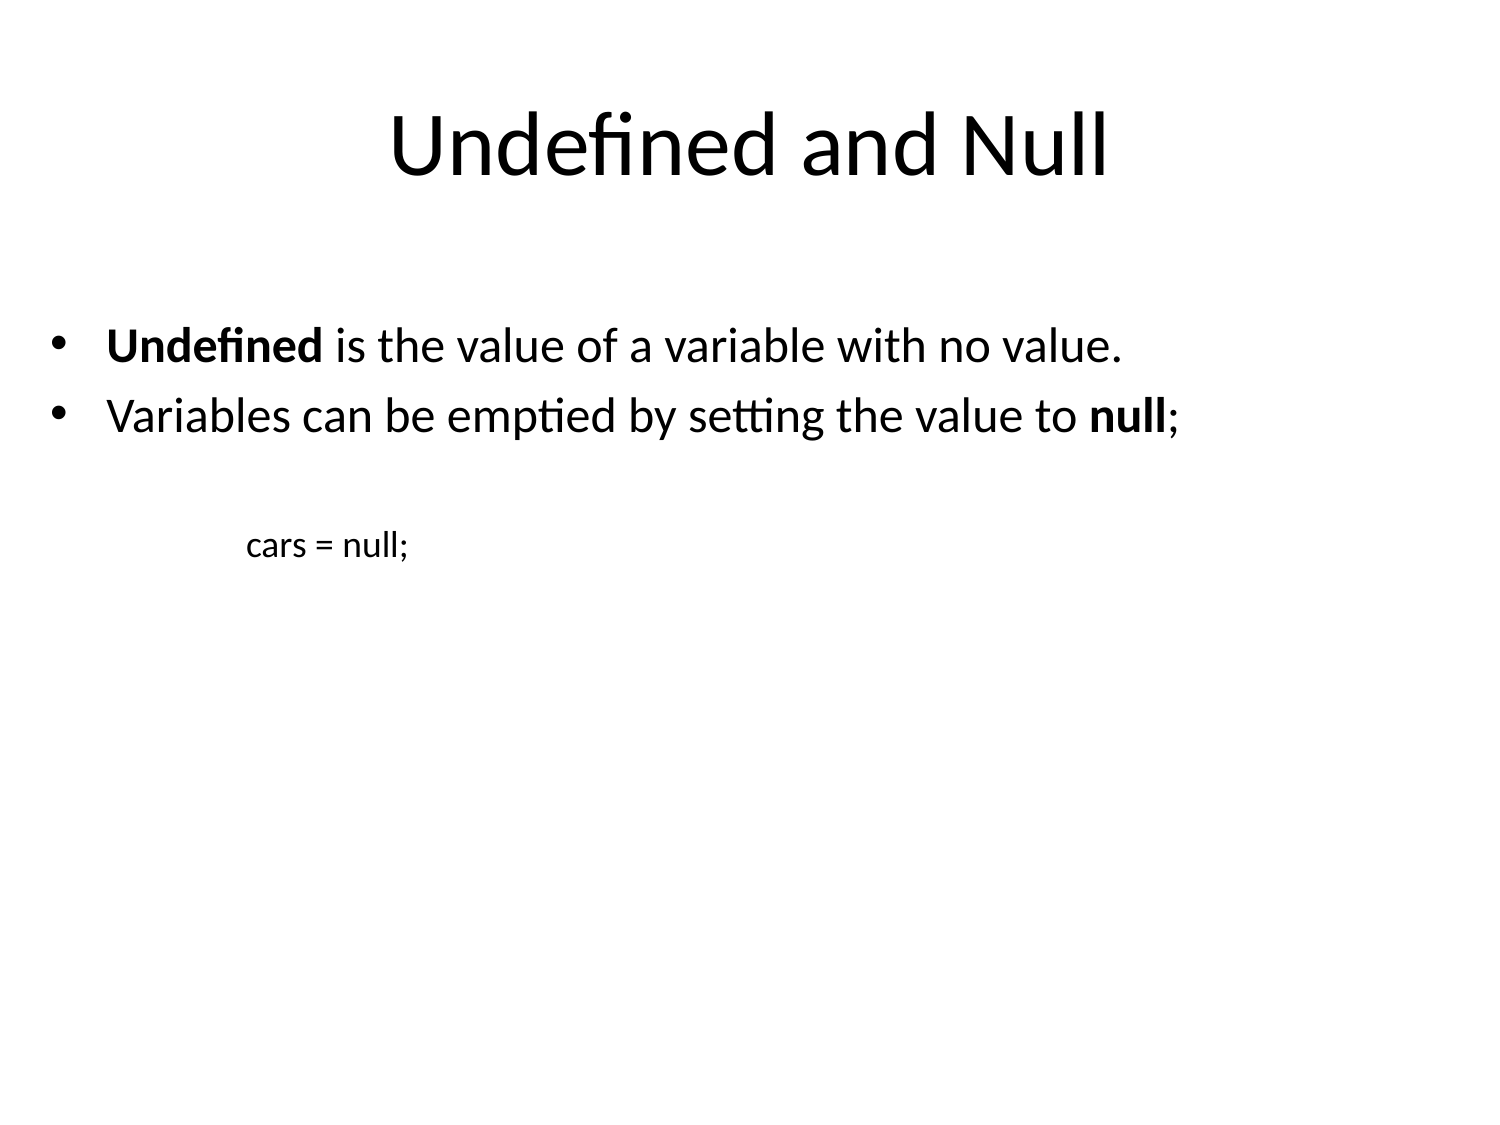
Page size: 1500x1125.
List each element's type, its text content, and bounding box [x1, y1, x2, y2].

list Undefined is the value of a variable with no value. Variables can be emptied by setting the value to null; cars = null; [35, 304, 1477, 1102]
title Undefined and Null [75, 45, 1425, 233]
